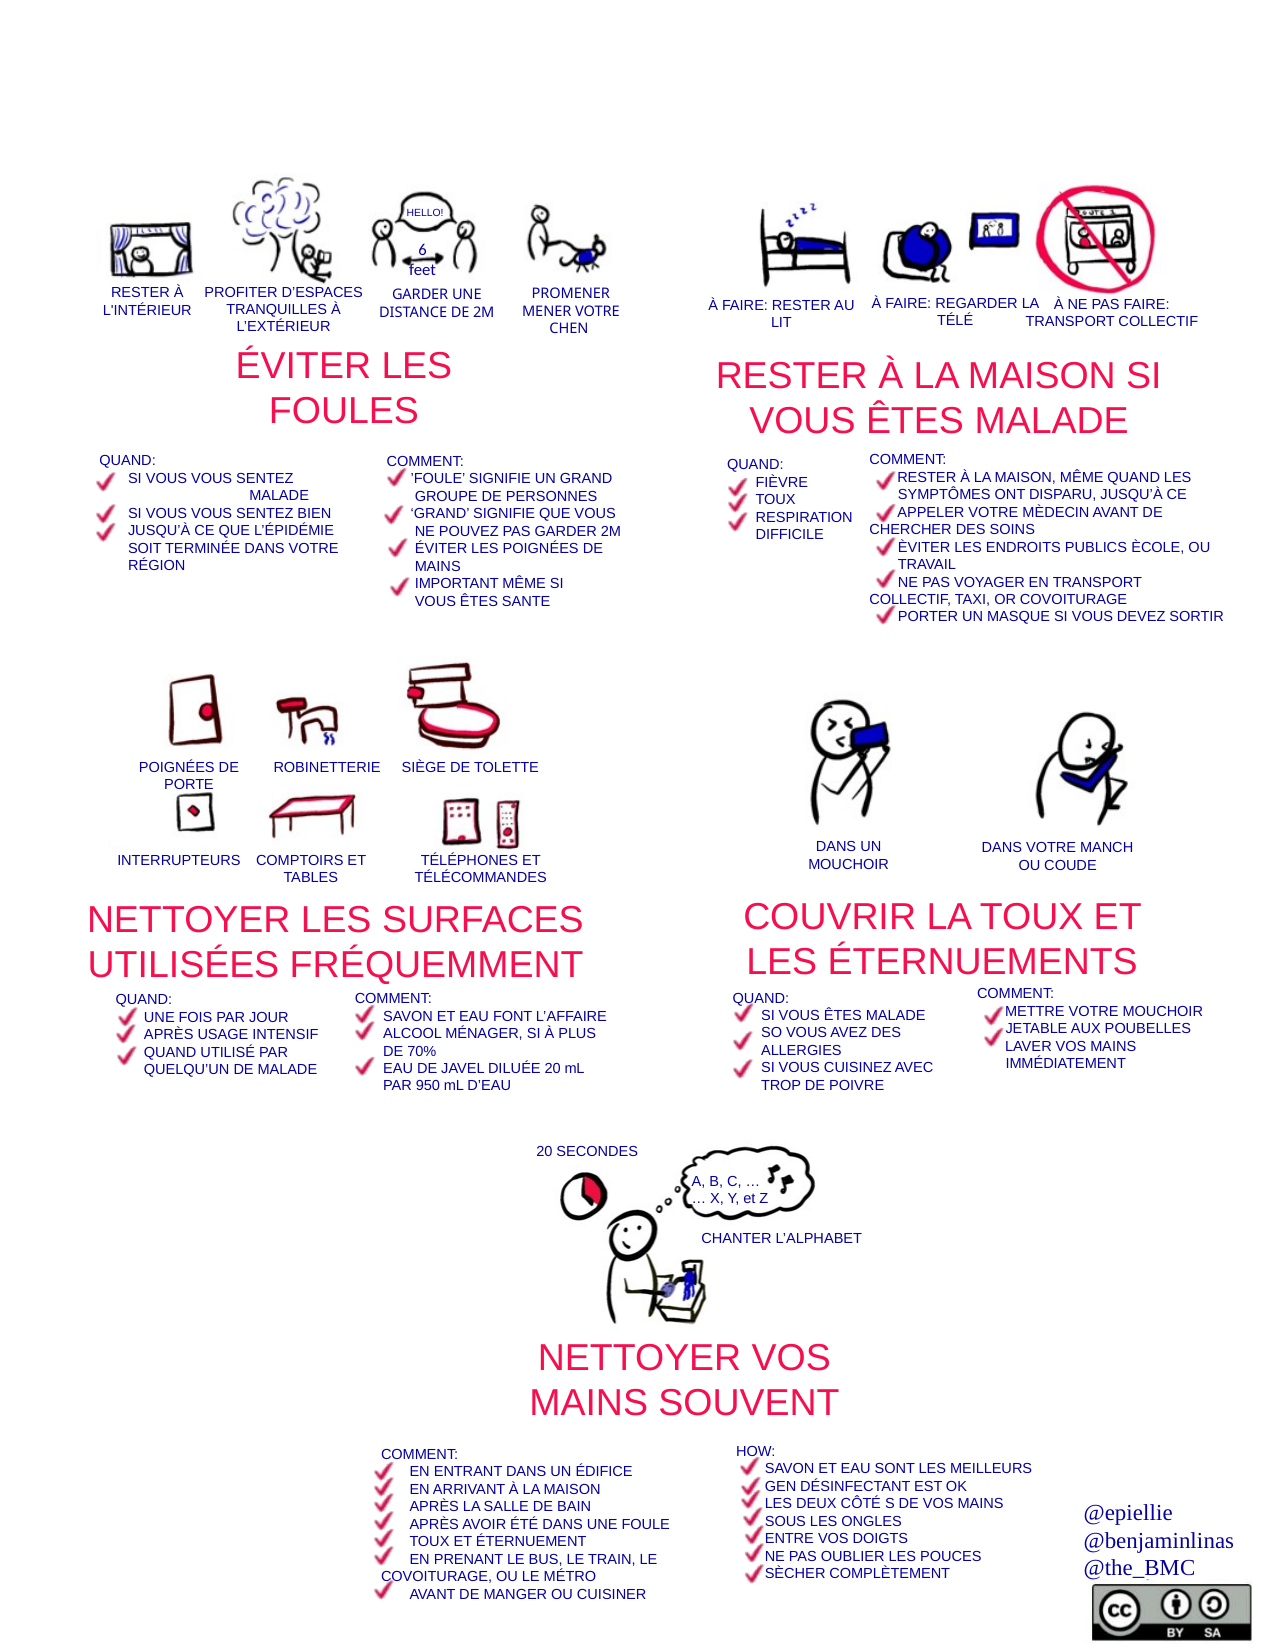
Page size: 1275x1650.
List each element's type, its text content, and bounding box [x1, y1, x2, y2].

text_box RESTER À LA MAISON SI VOUS ÊTES MALADE [679, 343, 1199, 449]
text_box COMMENT: EN ENTRANT DANS UN ÉDIFICE EN ARRIVANT À LA MAISON APRÈS LA SALLE DE BAIN APRÈS AVOIR ÉTÉ DANS UNE FOULE TOUX ET ÉTERNUEMENT EN PRENANT LE BUS, LE TRAIN, LE COVOITURAGE, OU LE MÉTRO AVANT DE MANGER OU CUISINER [366, 1437, 707, 1627]
picture [639, 458, 1275, 847]
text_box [371, 444, 645, 619]
text_box COMMENT: RESTER À LA MAISON, MÊME QUAND LES SYMPTÔMES ONT DISPARU, JUSQU’À CE APPELER VOTRE MÈDECIN AVANT DE CHERCHER DES SOINS ÈVITER LES ENDROITS PUBLICS ÈCOLE, OU TRAVAIL NE PAS VOYAGER EN TRANSPORT COLLECTIF, TAXI, OR COVOITURAGE PORTER UN MASQUE SI VOUS DEVEZ SORTIR [854, 442, 1257, 633]
text_box TÉLÉPHONES ET TÉLÉCOMMANDES [385, 865, 576, 893]
text_box DANS UN MOUCHOIR [762, 847, 935, 880]
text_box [721, 1434, 1087, 1597]
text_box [717, 981, 985, 1103]
text_box NETTOYER VOS MAINS SOUVENT [486, 1337, 883, 1430]
text_box NETTOYER LES SURFACES UTILISÉES FRÉQUEMMENT [69, 887, 602, 993]
picture [54, 638, 620, 865]
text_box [76, 154, 642, 345]
text_box DANS VOTRE MANCH OU COUDE [965, 847, 1150, 881]
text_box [339, 981, 636, 1106]
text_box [100, 982, 339, 1087]
picture [366, 1449, 408, 1609]
text_box INTERRUPTEURS [100, 865, 223, 876]
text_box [679, 165, 1231, 339]
text_box COUVRIR LA TOUX ET LES ÉTERNUEMENTS [705, 884, 1179, 990]
text_box COMPTOIRS ET TABLES [223, 865, 385, 893]
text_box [442, 1130, 943, 1337]
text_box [712, 447, 883, 554]
text_box ÉVITER LES FOULES [187, 345, 501, 439]
picture [1076, 1579, 1268, 1649]
text_box @epiellie @benjaminlinas @the_BMC [1087, 1490, 1250, 1579]
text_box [84, 443, 357, 588]
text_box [962, 976, 1250, 1081]
